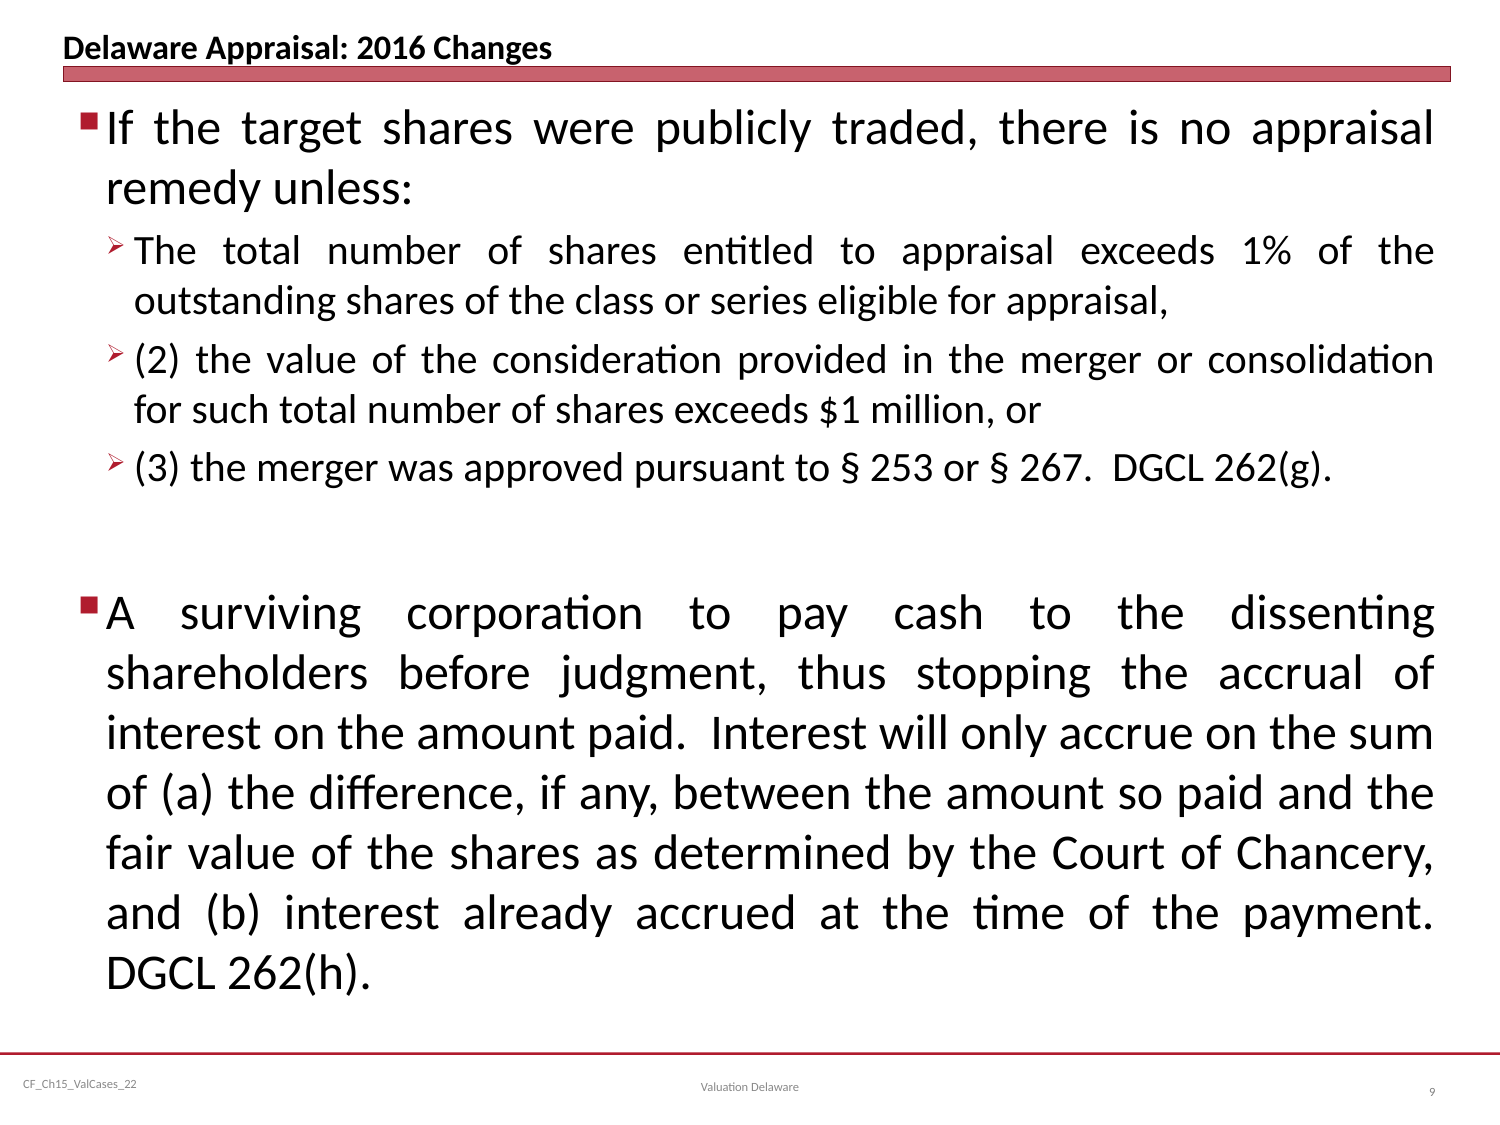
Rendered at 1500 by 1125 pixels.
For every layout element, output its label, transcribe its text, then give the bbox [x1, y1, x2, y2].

list If the target shares were publicly traded, there is no appraisal remedy unless: The total number of shares entitled to appraisal exceeds 1% of the outstanding shares of the class or series eligible for appraisal, (2) the value of the consideration provided in the merger or consolidation for such total number of shares exceeds $1 million, or (3) the merger was approved pursuant to § 253 or § 267. DGCL 262(g). A surviving corporation to pay cash to the dissenting shareholders before judgment, thus stopping the accrual of interest on the amount paid. Interest will only accrue on the sum of (a) the difference, if any, between the amount so paid and the fair value of the shares as determined by the Court of Chancery, and (b) interest already accrued at the time of the payment. DGCL 262(h). [63, 87, 1451, 1041]
footer Valuation Delaware [512, 1056, 988, 1117]
title Delaware Appraisal: 2016 Changes [62, 6, 1451, 67]
slide_number 9 [1375, 1061, 1451, 1122]
